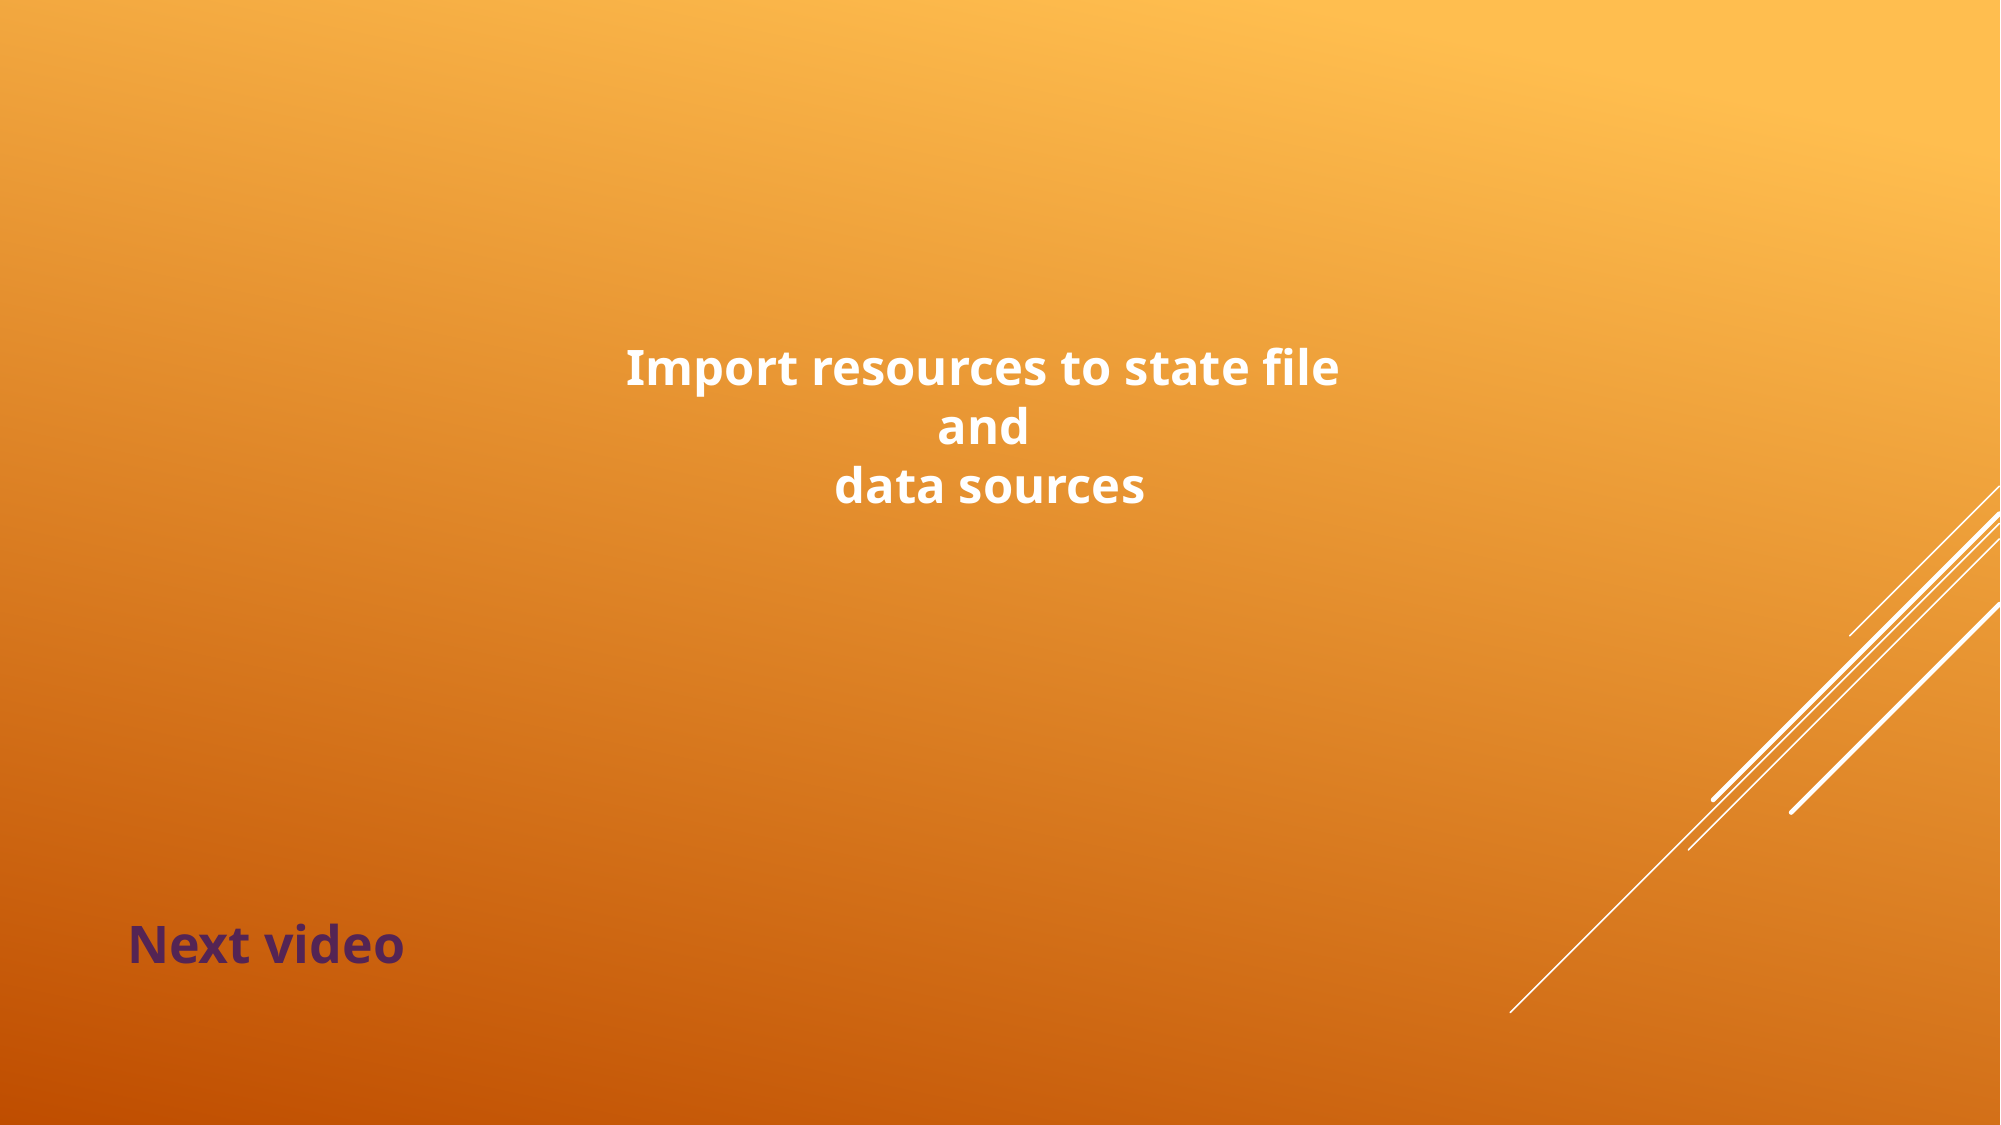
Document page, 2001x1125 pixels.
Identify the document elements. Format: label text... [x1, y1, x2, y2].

title Import resources to state file and data sources [112, 329, 1869, 521]
list Next video [112, 737, 1513, 984]
